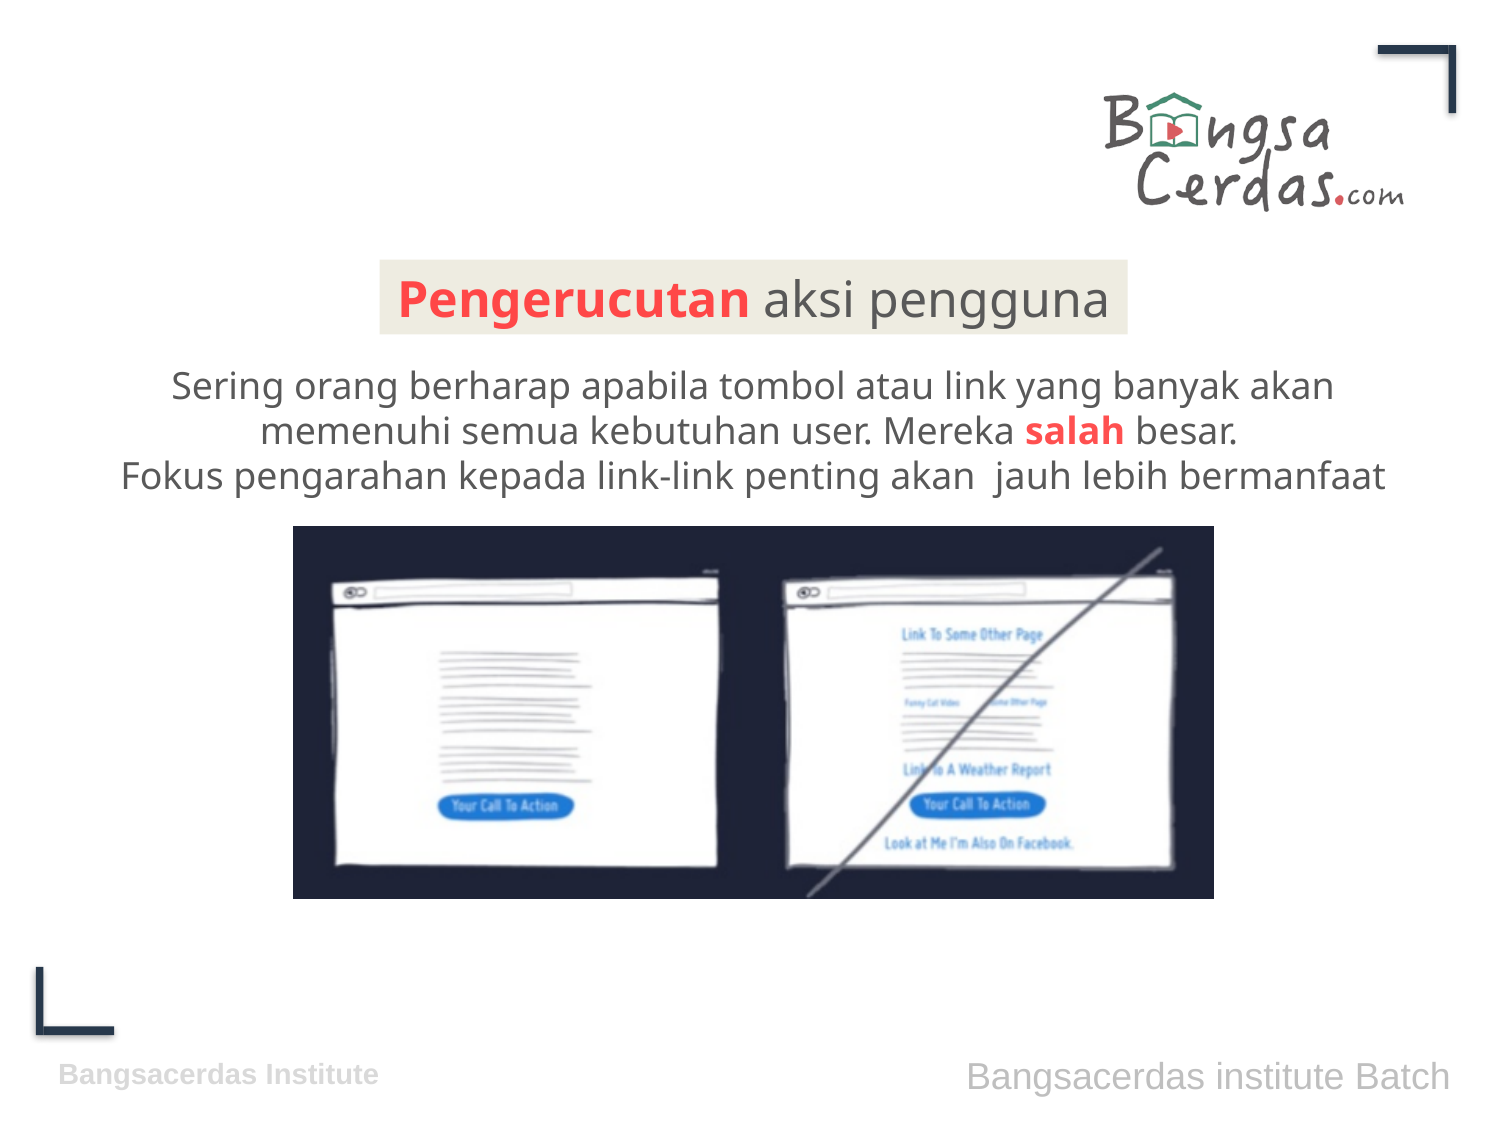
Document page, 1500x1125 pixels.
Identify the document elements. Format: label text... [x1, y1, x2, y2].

picture [293, 526, 1215, 899]
text_box Pengerucutan aksi pengguna [379, 259, 1128, 335]
text_box Sering orang berharap apabila tombol atau link yang banyak akan memenuhi semua kebutuhan user. Mereka salah besar. Fokus pengarahan kepada link-link penting akan jauh lebih bermanfaat [104, 347, 1403, 498]
